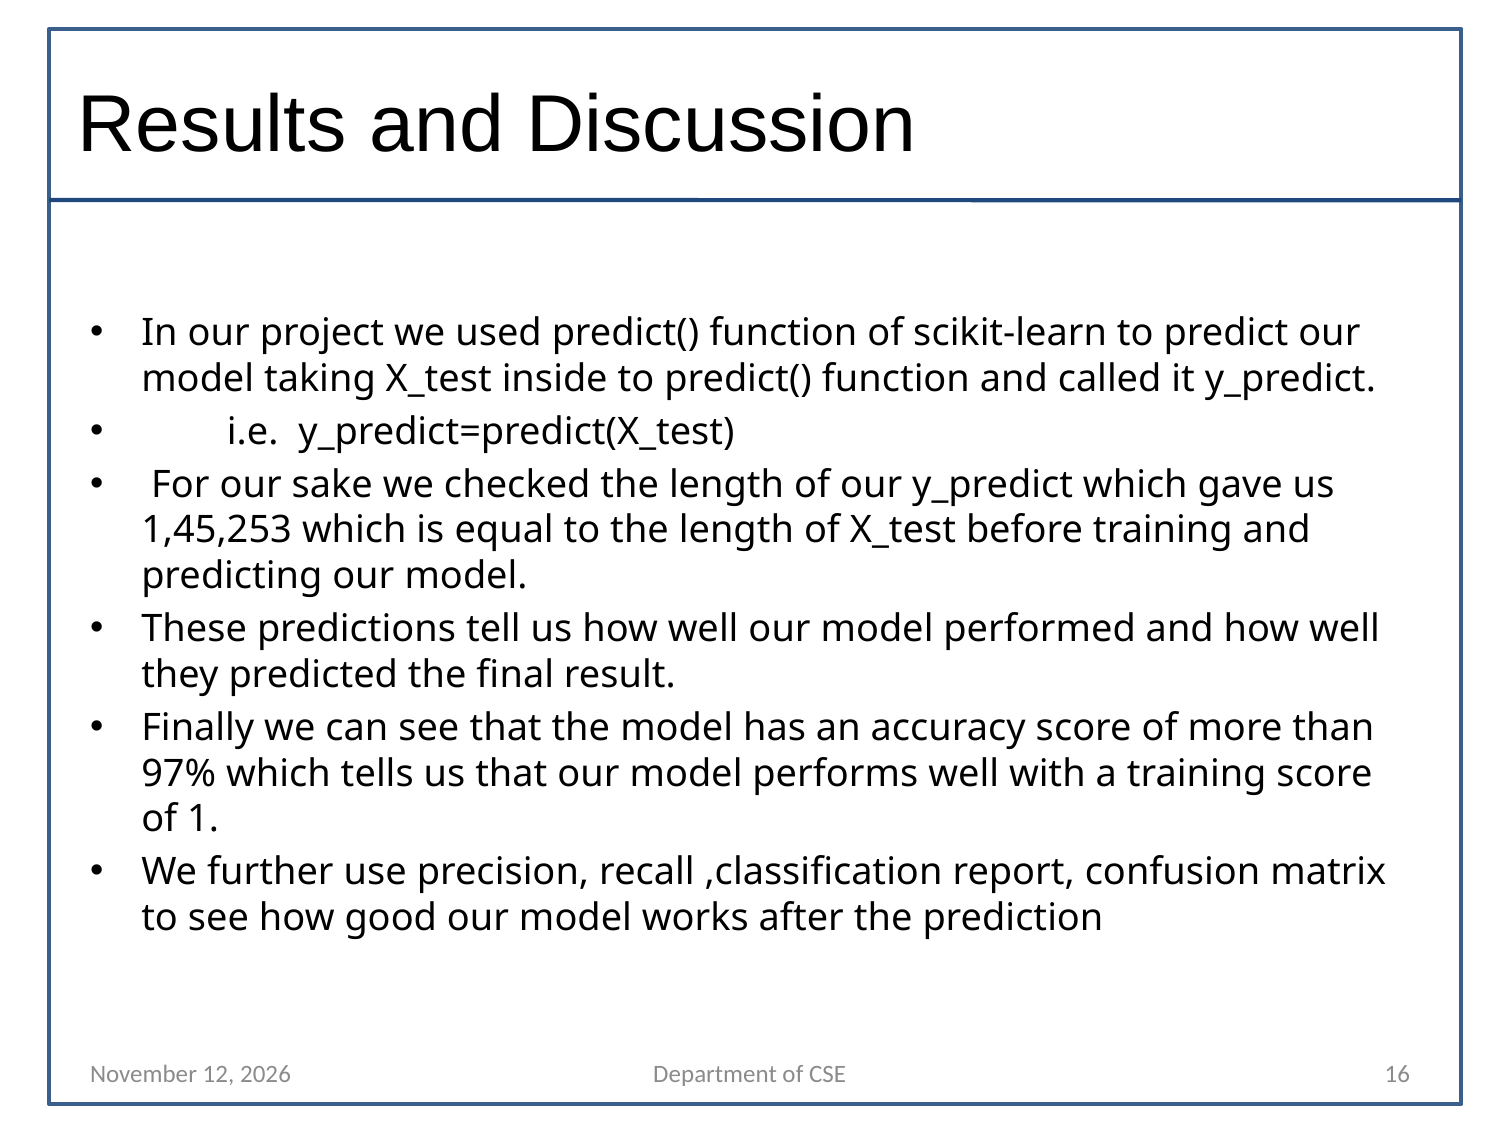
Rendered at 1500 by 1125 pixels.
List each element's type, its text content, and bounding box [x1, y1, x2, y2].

slide_number 16 [1074, 1042, 1425, 1103]
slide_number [75, 1042, 425, 1103]
footer Department of CSE [512, 1042, 988, 1103]
title Results and Discussion [62, 62, 1413, 175]
list In our project we used predict() function of scikit-learn to predict our model taking X_test inside to predict() function and called it y_predict. i.e. y_predict=predict(X_test) For our sake we checked the length of our y_predict which gave us 1,45,253 which is equal to the length of X_test before training and predicting our model. These predictions tell us how well our model performed and how well they predicted the final result. Finally we can see that the model has an accuracy score of more than 97% which tells us that our model performs well with a training score of 1. We further use precision, recall ,classification report, confusion matrix to see how good our model works after the prediction [75, 299, 1425, 968]
